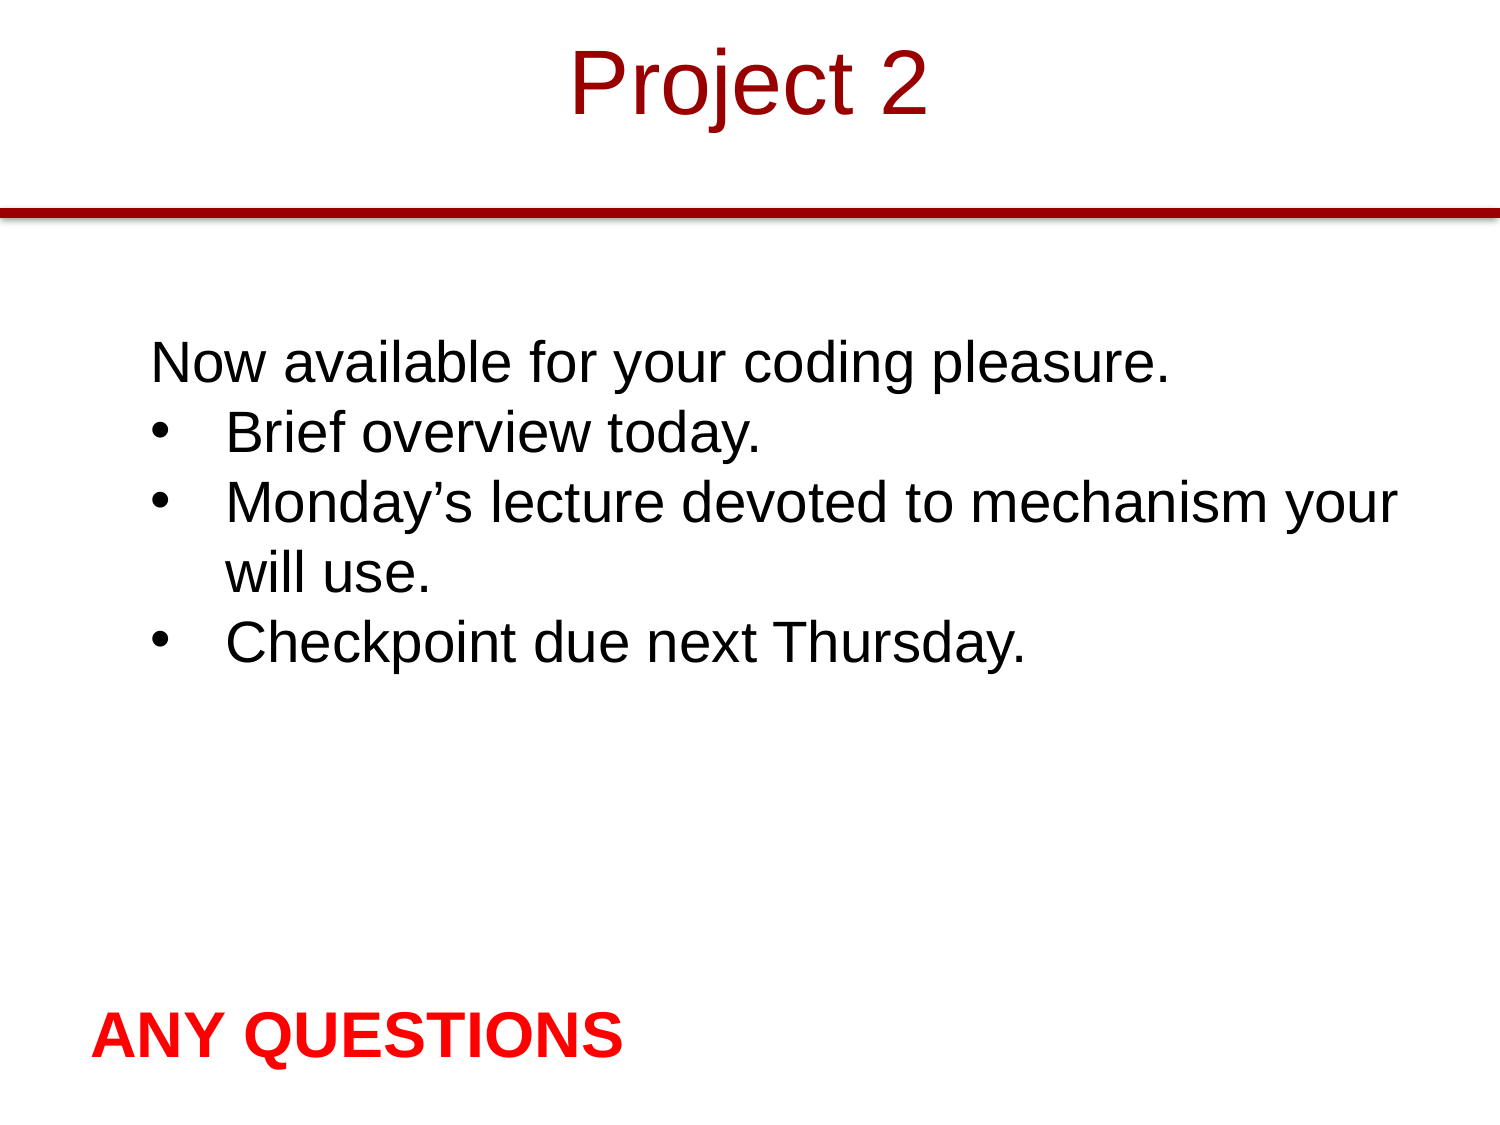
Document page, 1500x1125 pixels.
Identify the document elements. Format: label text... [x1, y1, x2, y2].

text_box Now available for your coding pleasure. Brief overview today. Monday’s lecture devoted to mechanism your will use. Checkpoint due next Thursday. [135, 316, 1450, 682]
list ANY QUESTIONS [75, 985, 1425, 1079]
title Project 2 [75, 13, 1425, 143]
